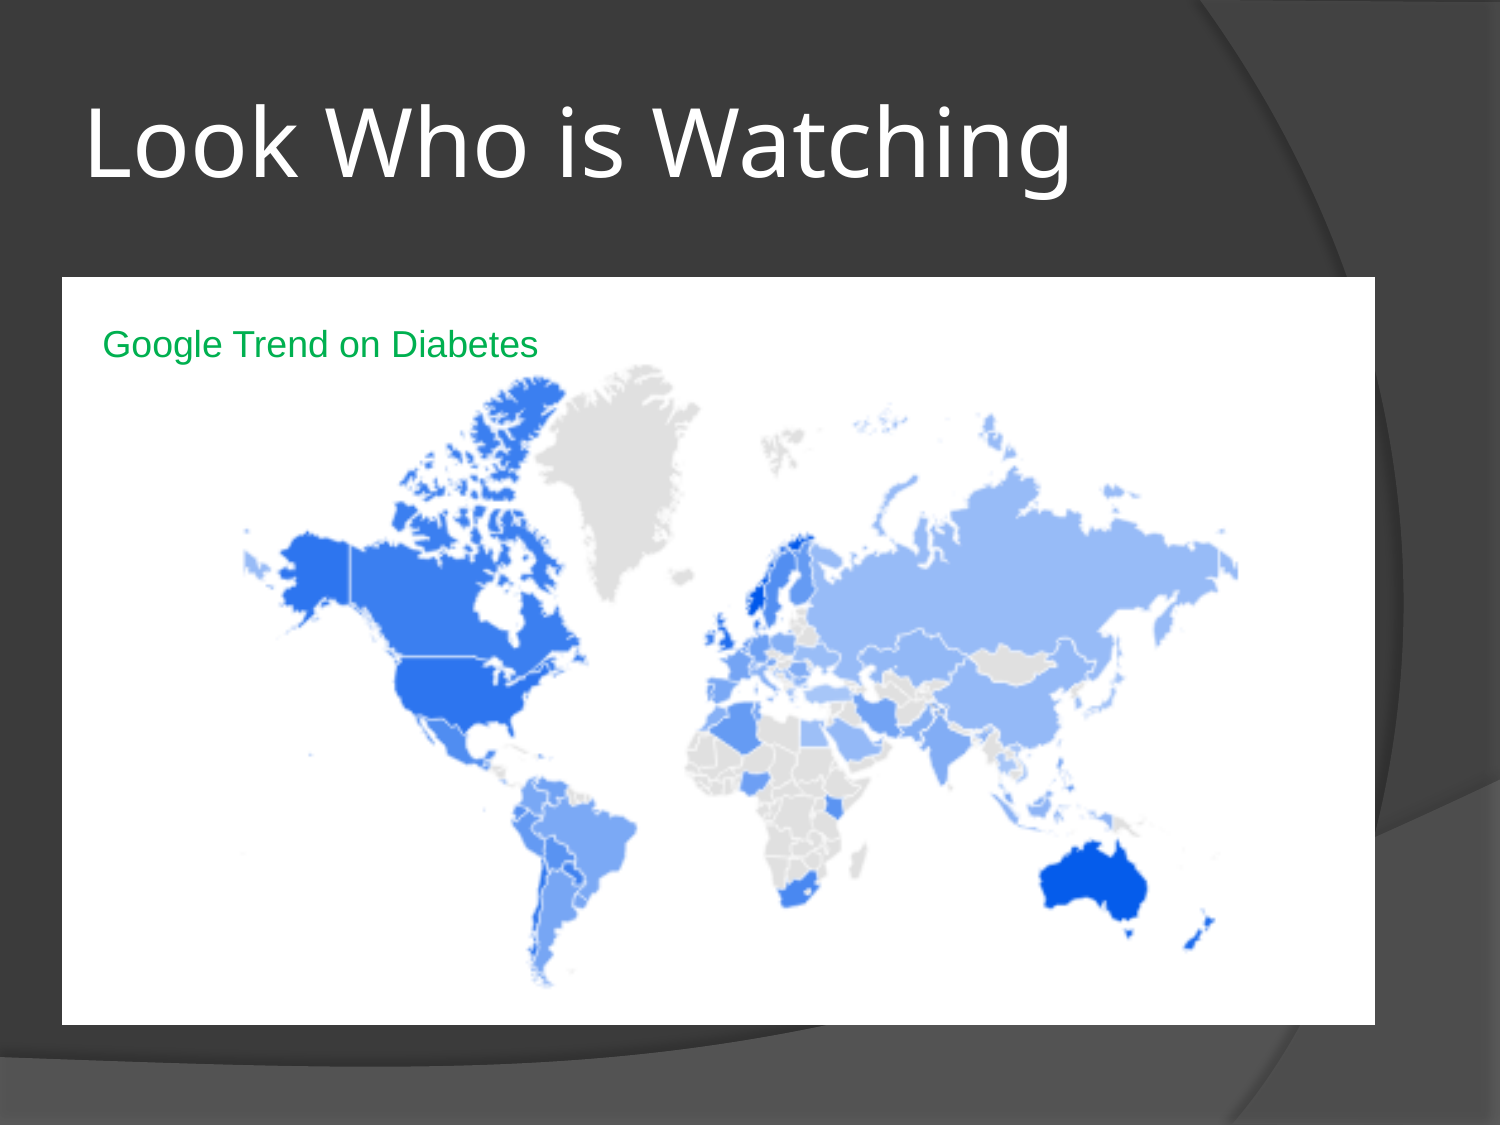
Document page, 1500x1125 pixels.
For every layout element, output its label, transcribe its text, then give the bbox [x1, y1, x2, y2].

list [62, 277, 1376, 1026]
title Look Who is Watching [75, 45, 1300, 233]
